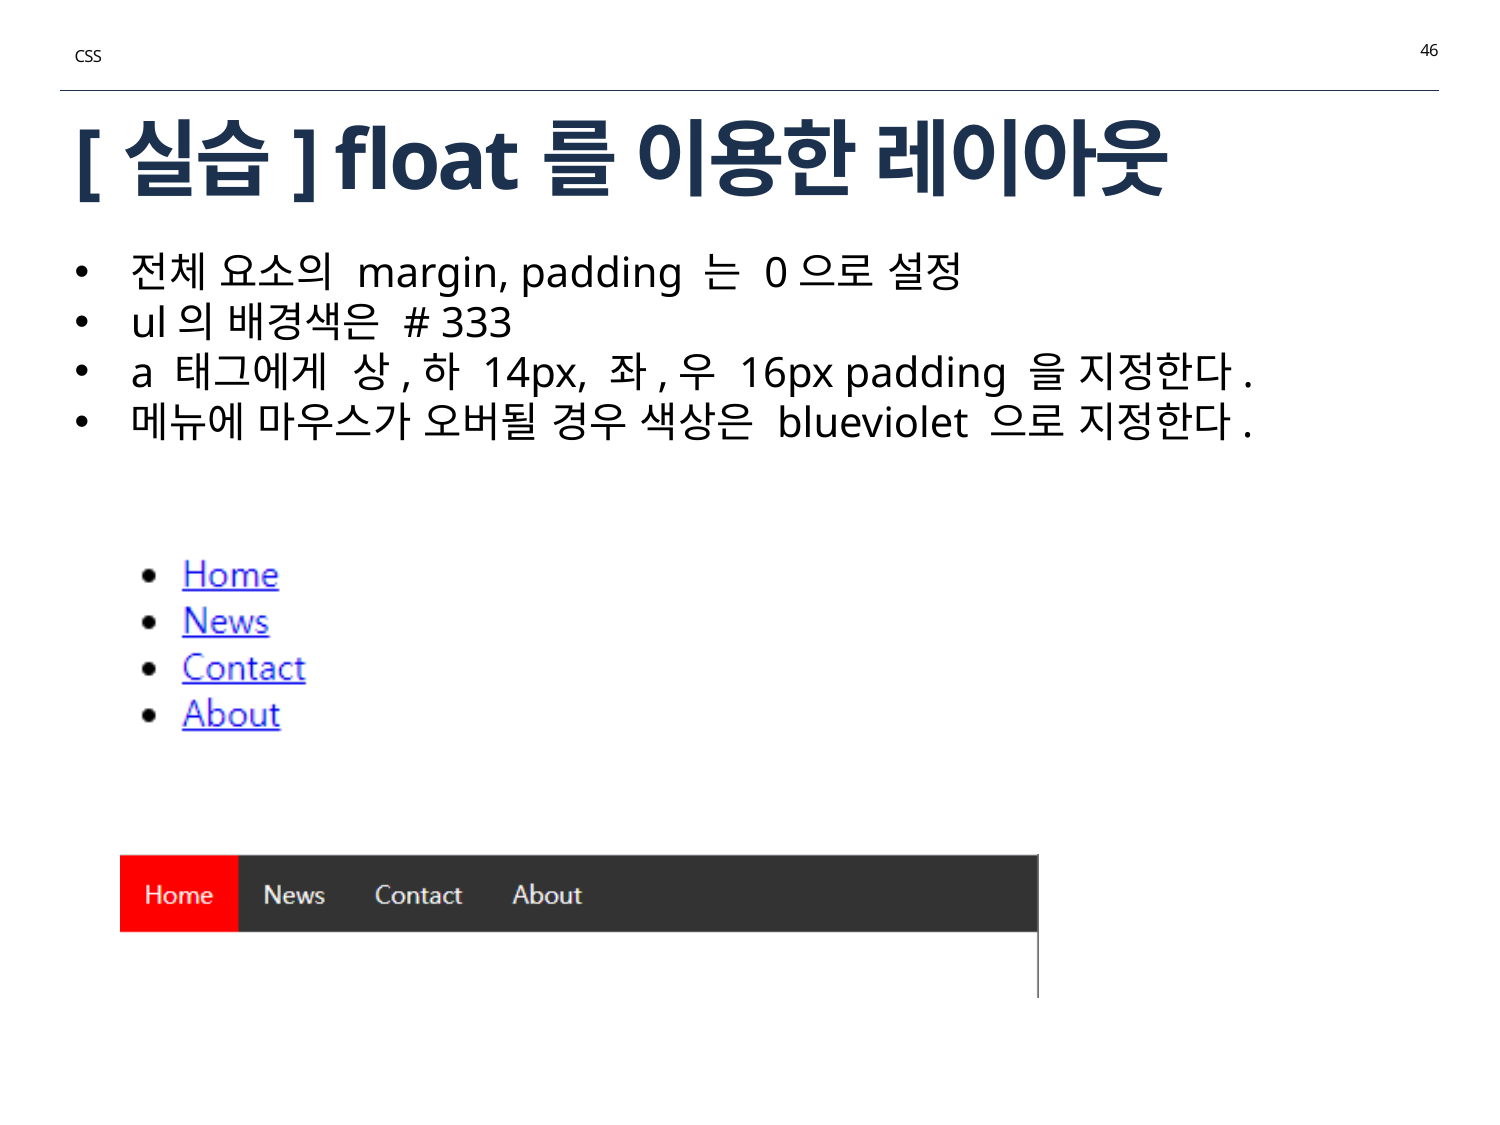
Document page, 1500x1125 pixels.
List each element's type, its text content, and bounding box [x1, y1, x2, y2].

text_box CSS [59, 38, 320, 74]
picture [103, 543, 364, 767]
picture [119, 854, 1039, 999]
text_box 46 [1193, 32, 1454, 70]
text_box 전체 요소의 margin, padding 는 0으로 설정 ul의 배경색은 # 333 a 태그에게 상,하 14px, 좌,우 16px padding 을 지정한다. 메뉴에 마우스가 오버될 경우 색상은 blueviolet 으로 지정한다. [59, 238, 1454, 454]
title [실습] float를 이용한 레이아웃 [59, 108, 1432, 204]
